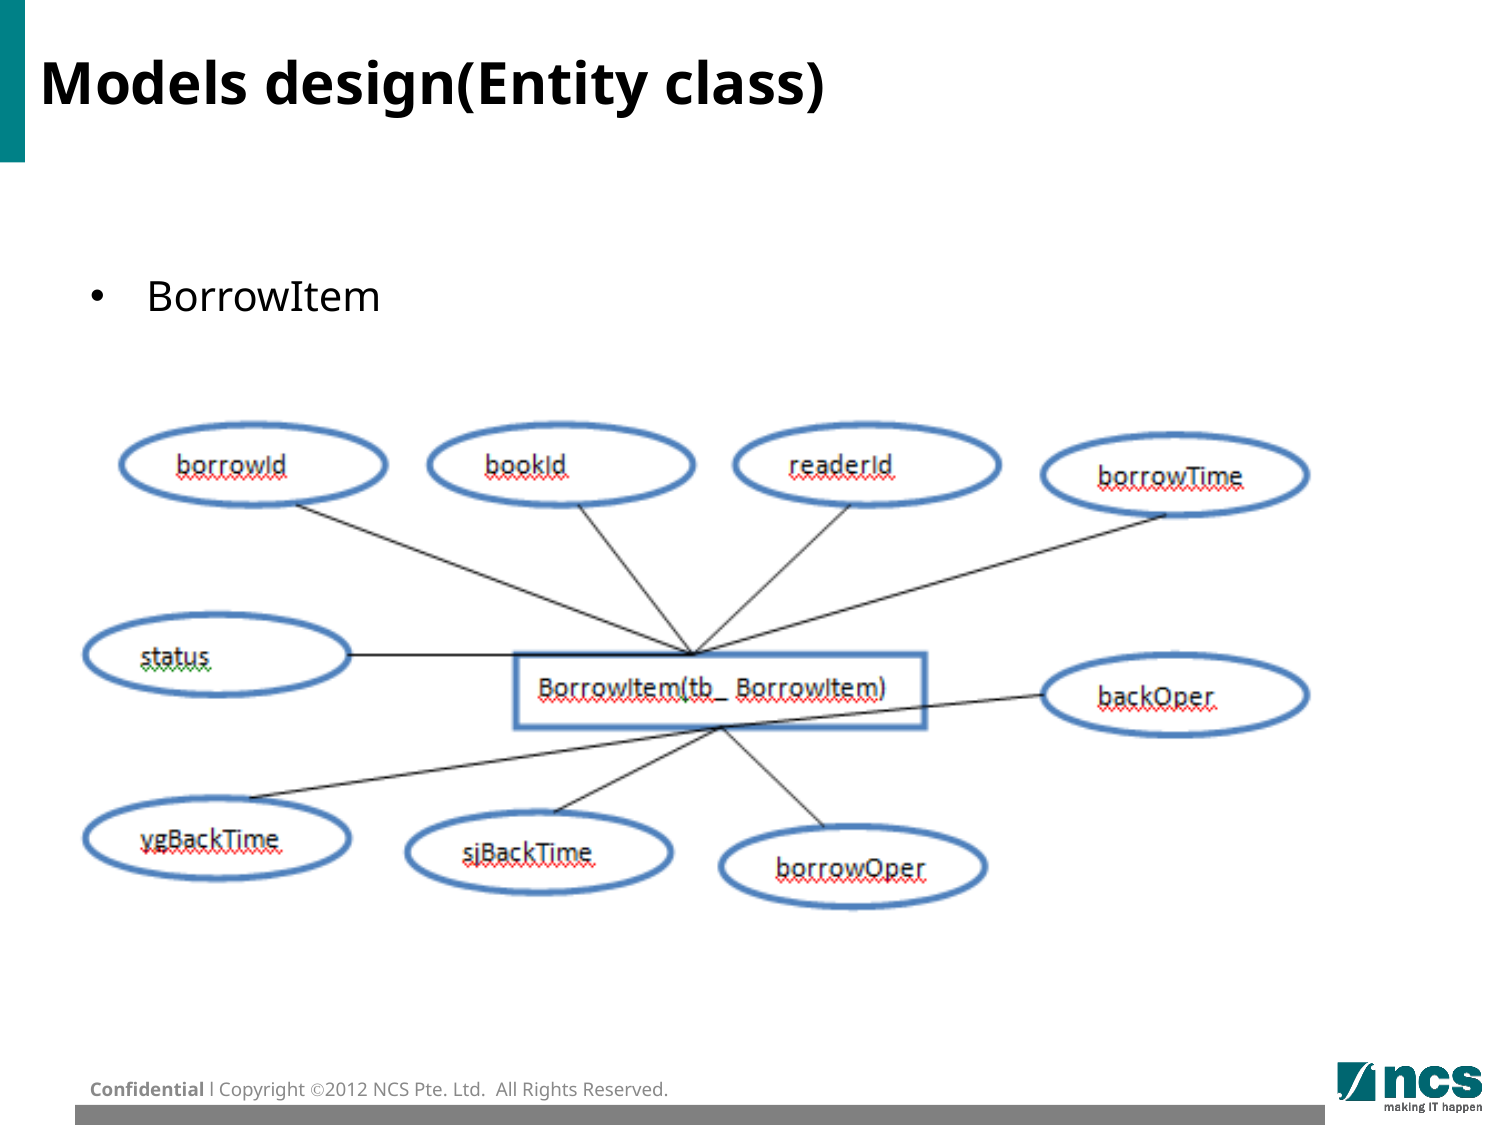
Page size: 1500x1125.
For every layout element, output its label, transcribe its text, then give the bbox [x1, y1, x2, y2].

picture [1337, 1062, 1482, 1113]
title Models design(Entity class) [24, 0, 1500, 163]
list BorrowItem [74, 262, 1426, 1006]
picture [49, 374, 1380, 935]
